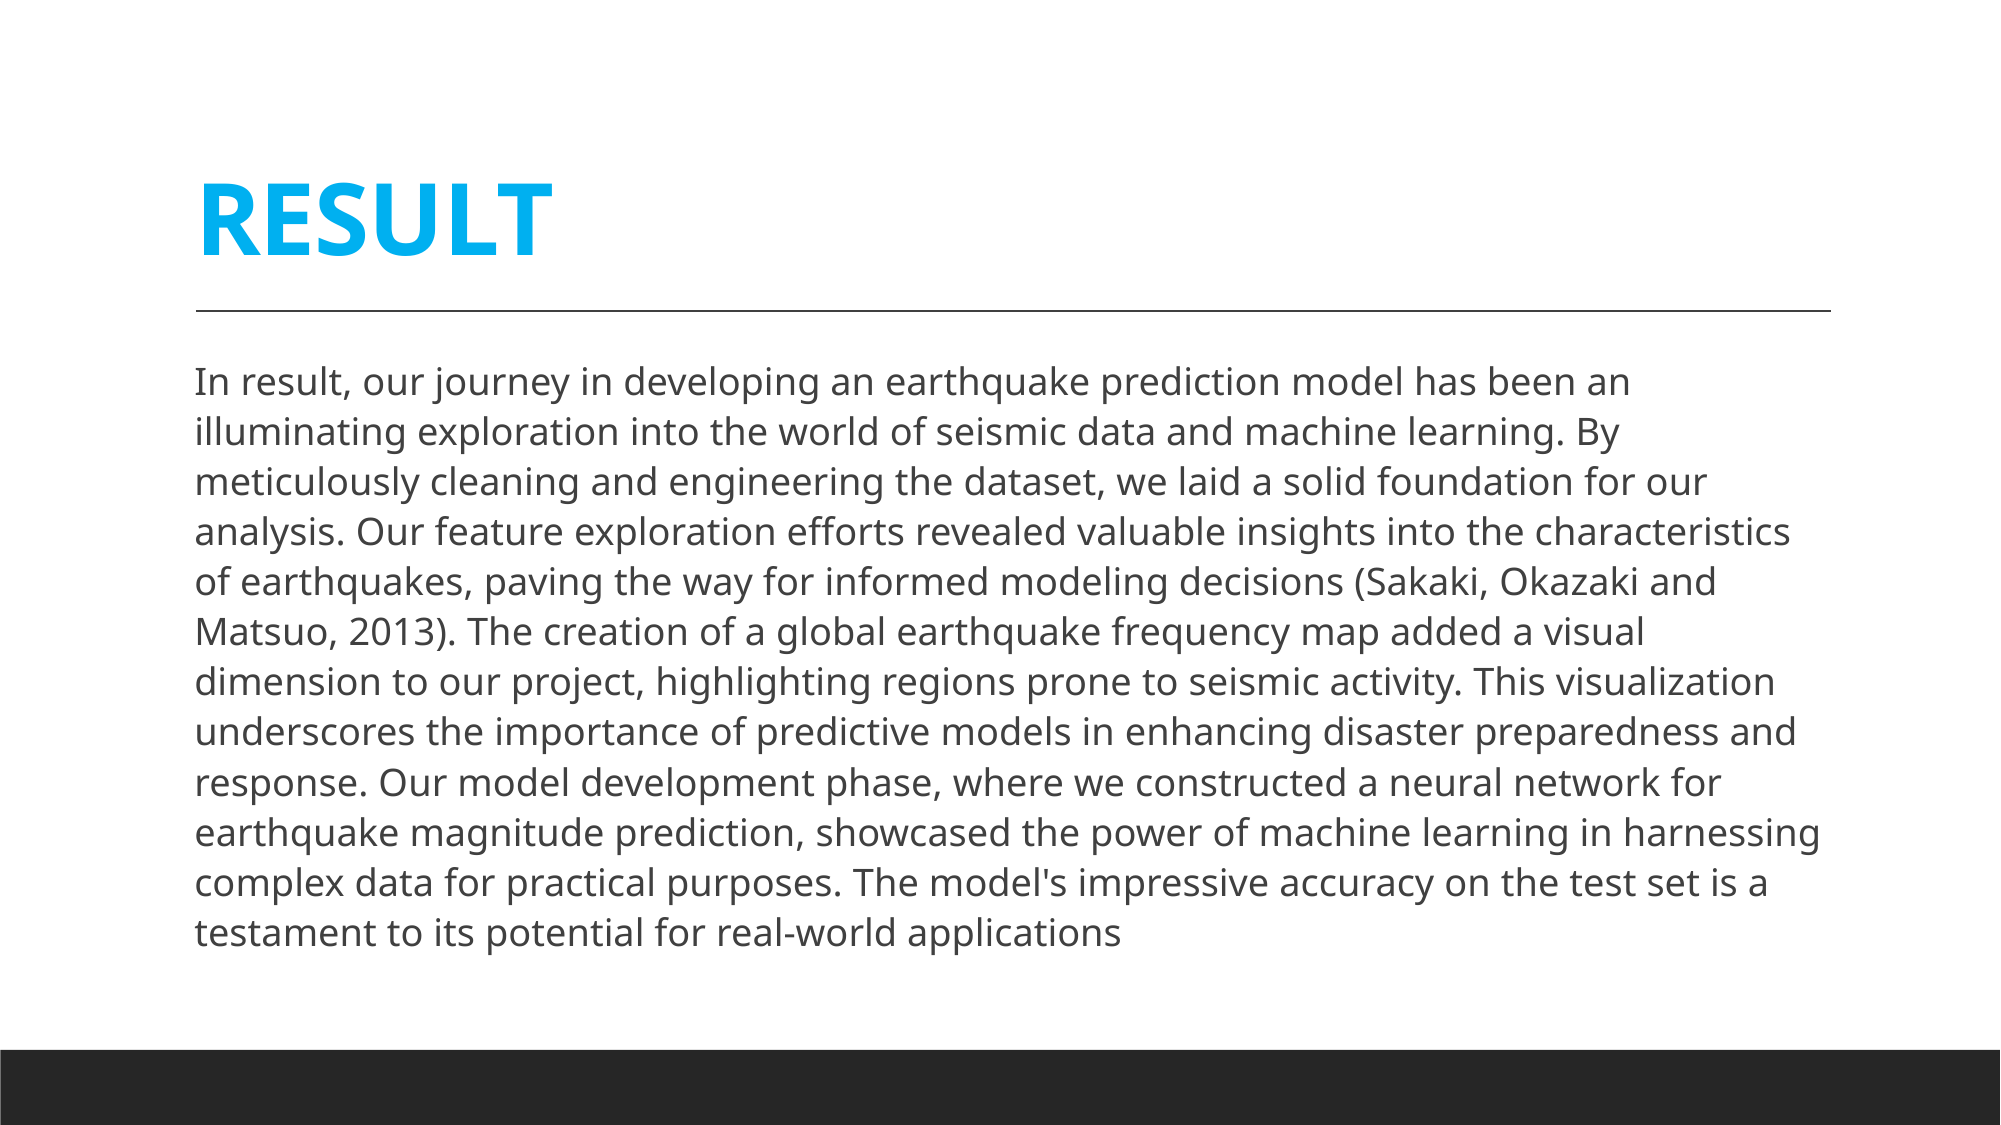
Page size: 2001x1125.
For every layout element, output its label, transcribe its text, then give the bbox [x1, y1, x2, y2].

title RESULT [180, 47, 1830, 285]
list In result, our journey in developing an earthquake prediction model has been an illuminating exploration into the world of seismic data and machine learning. By meticulously cleaning and engineering the dataset, we laid a solid foundation for our analysis. Our feature exploration efforts revealed valuable insights into the characteristics of earthquakes, paving the way for informed modeling decisions (Sakaki, Okazaki and Matsuo, 2013). The creation of a global earthquake frequency map added a visual dimension to our project, highlighting regions prone to seismic activity. This visualization underscores the importance of predictive models in enhancing disaster preparedness and response. Our model development phase, where we constructed a neural network for earthquake magnitude prediction, showcased the power of machine learning in harnessing complex data for practical purposes. The model's impressive accuracy on the test set is a testament to its potential for real-world applications [180, 345, 1830, 963]
